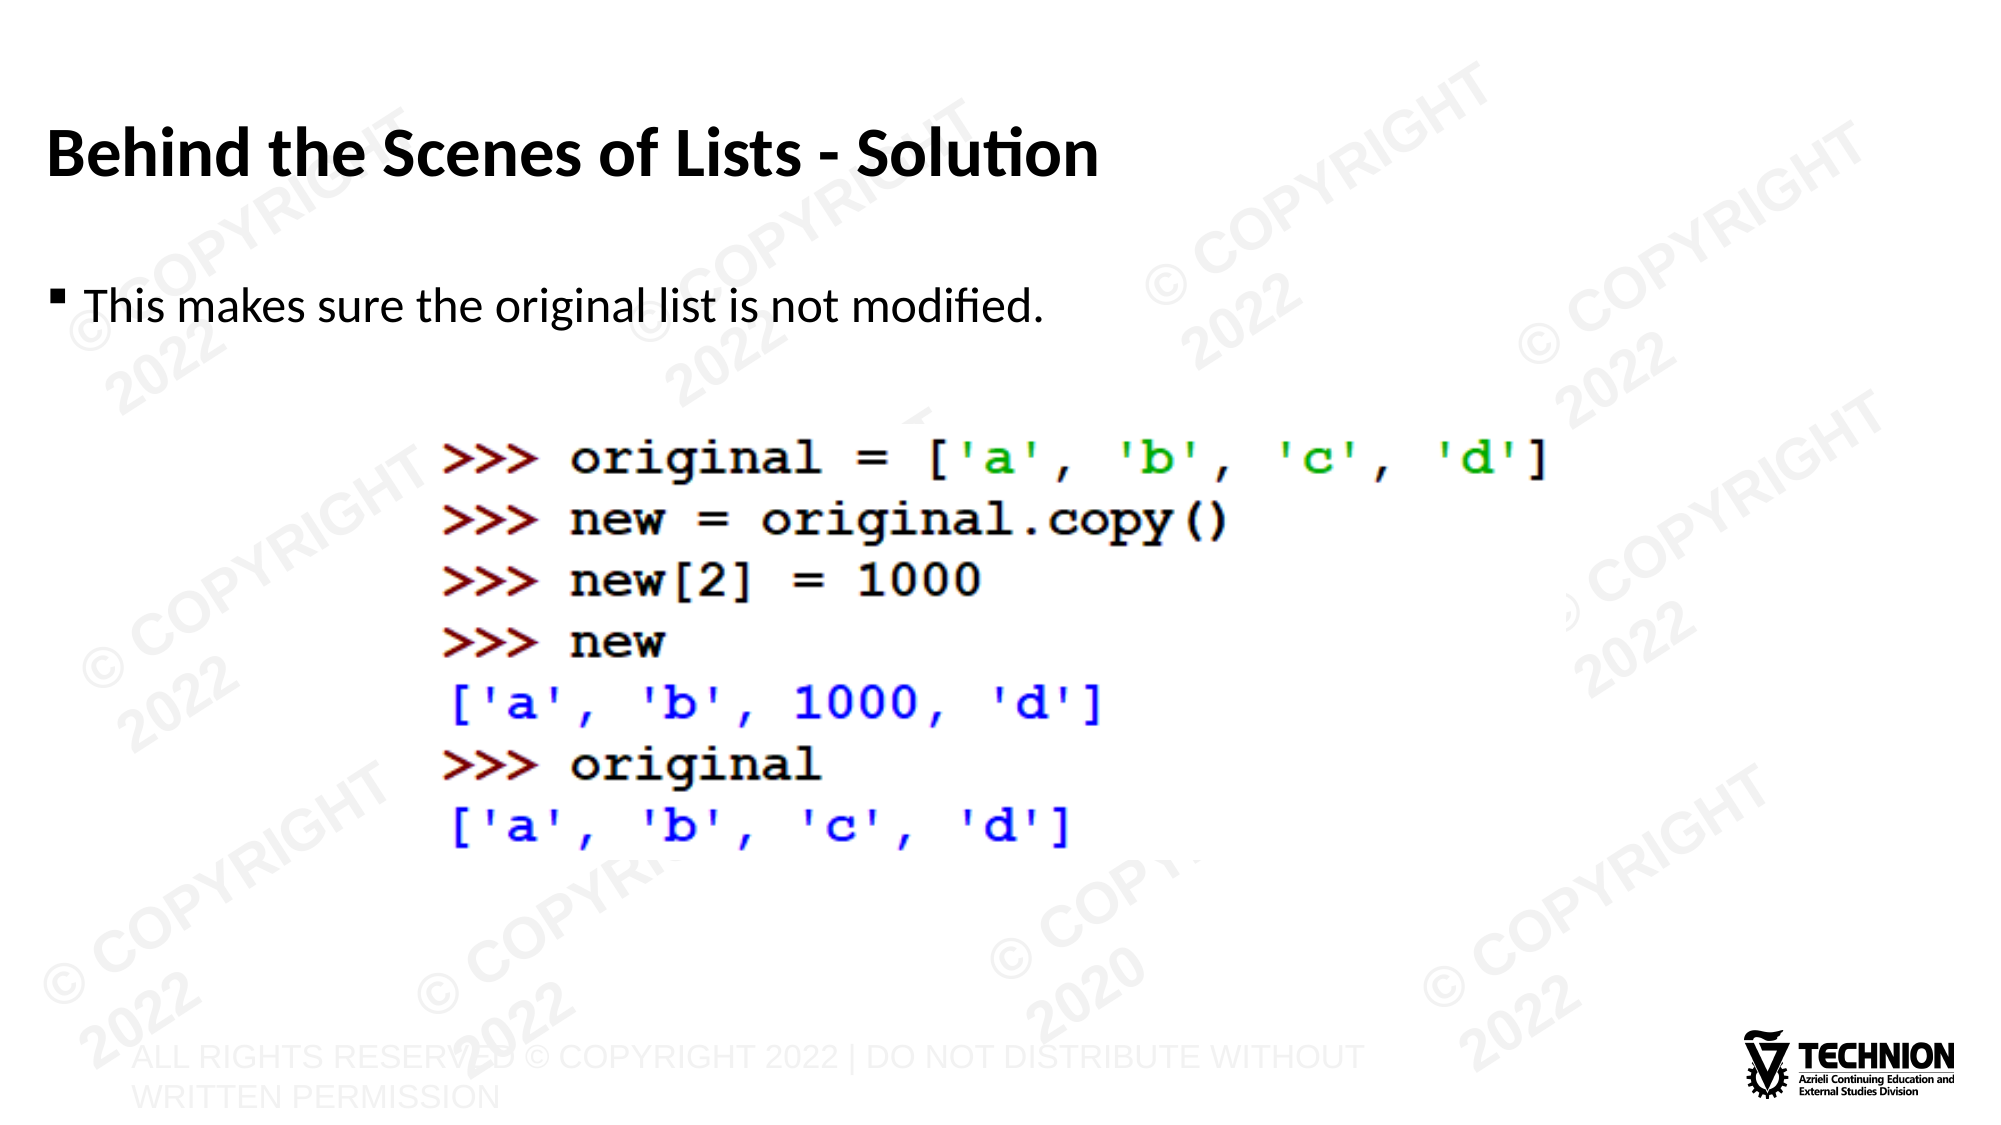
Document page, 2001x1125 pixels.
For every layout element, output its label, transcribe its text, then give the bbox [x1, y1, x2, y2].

list This makes sure the original list is not modified. [31, 264, 1968, 954]
title Behind the Scenes of Lists - Solution [31, 65, 1968, 232]
picture [434, 423, 1566, 860]
